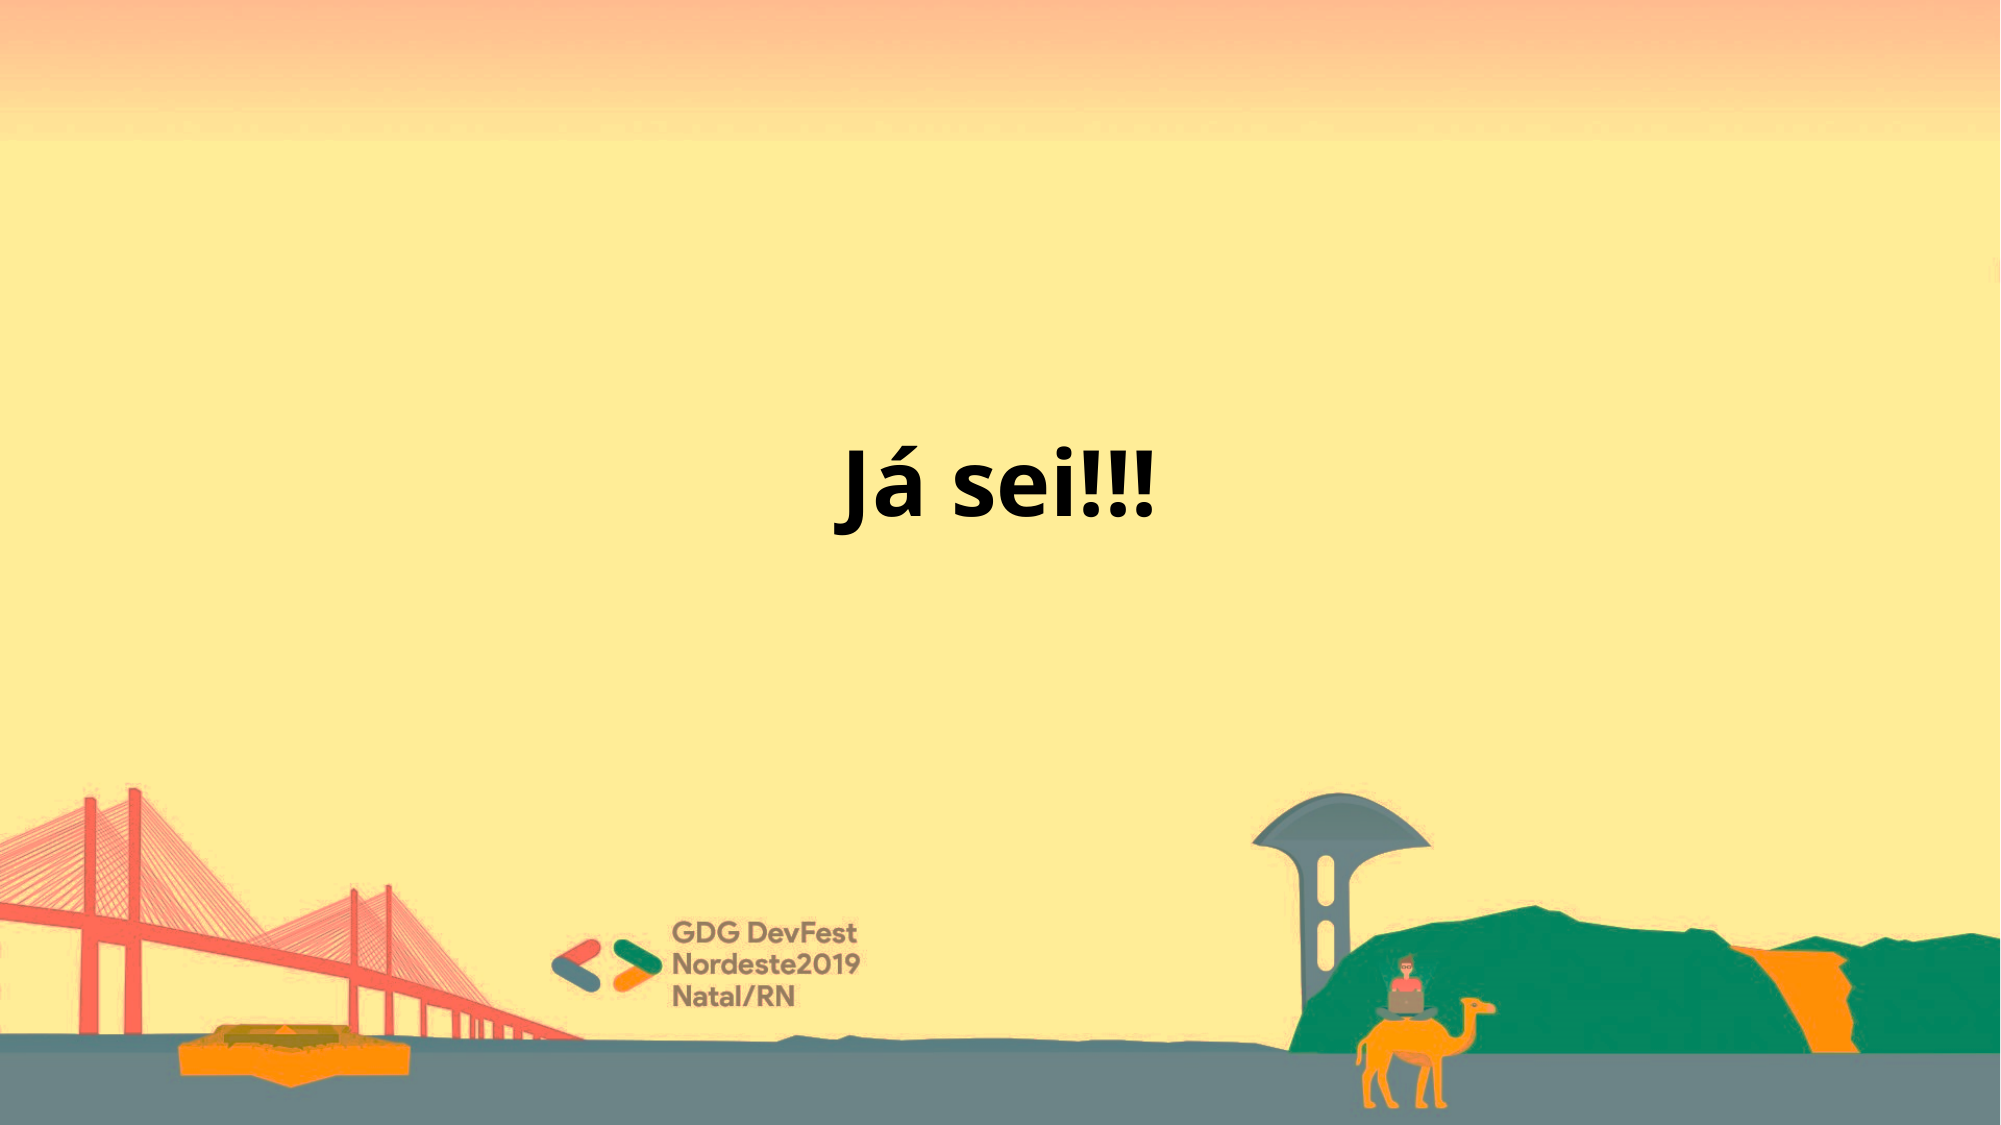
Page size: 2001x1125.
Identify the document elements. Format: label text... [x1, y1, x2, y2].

picture [0, 0, 2001, 1125]
title Já sei!!! [137, 378, 1863, 596]
